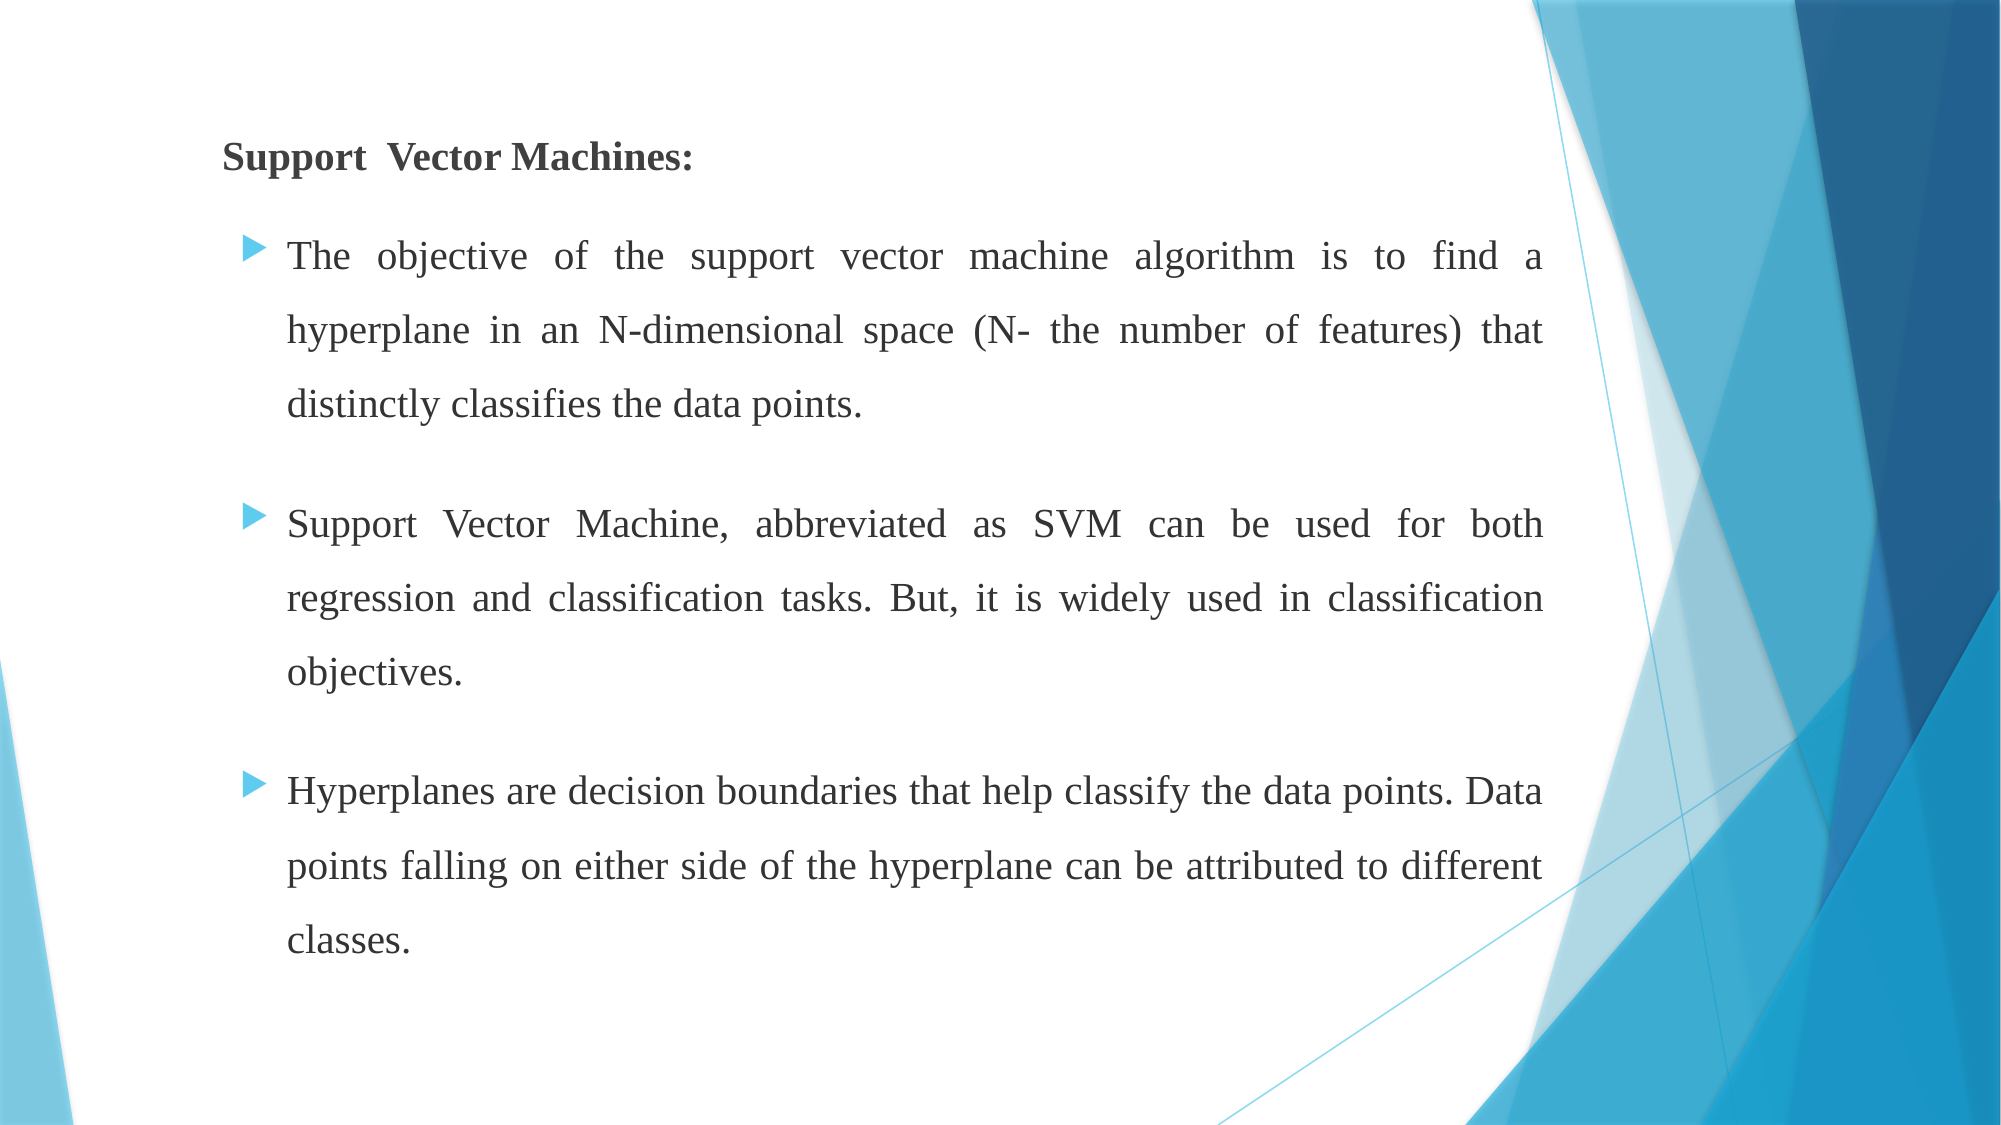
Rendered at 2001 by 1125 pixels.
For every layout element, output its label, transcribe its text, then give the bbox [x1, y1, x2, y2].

list Support Vector Machines: The objective of the support vector machine algorithm is to find a hyperplane in an N-dimensional space (N- the number of features) that distinctly classifies the data points. Support Vector Machine, abbreviated as SVM can be used for both regression and classification tasks. But, it is widely used in classification objectives. Hyperplanes are decision boundaries that help classify the data points. Data points falling on either side of the hyperplane can be attributed to different classes. [207, 116, 1560, 979]
